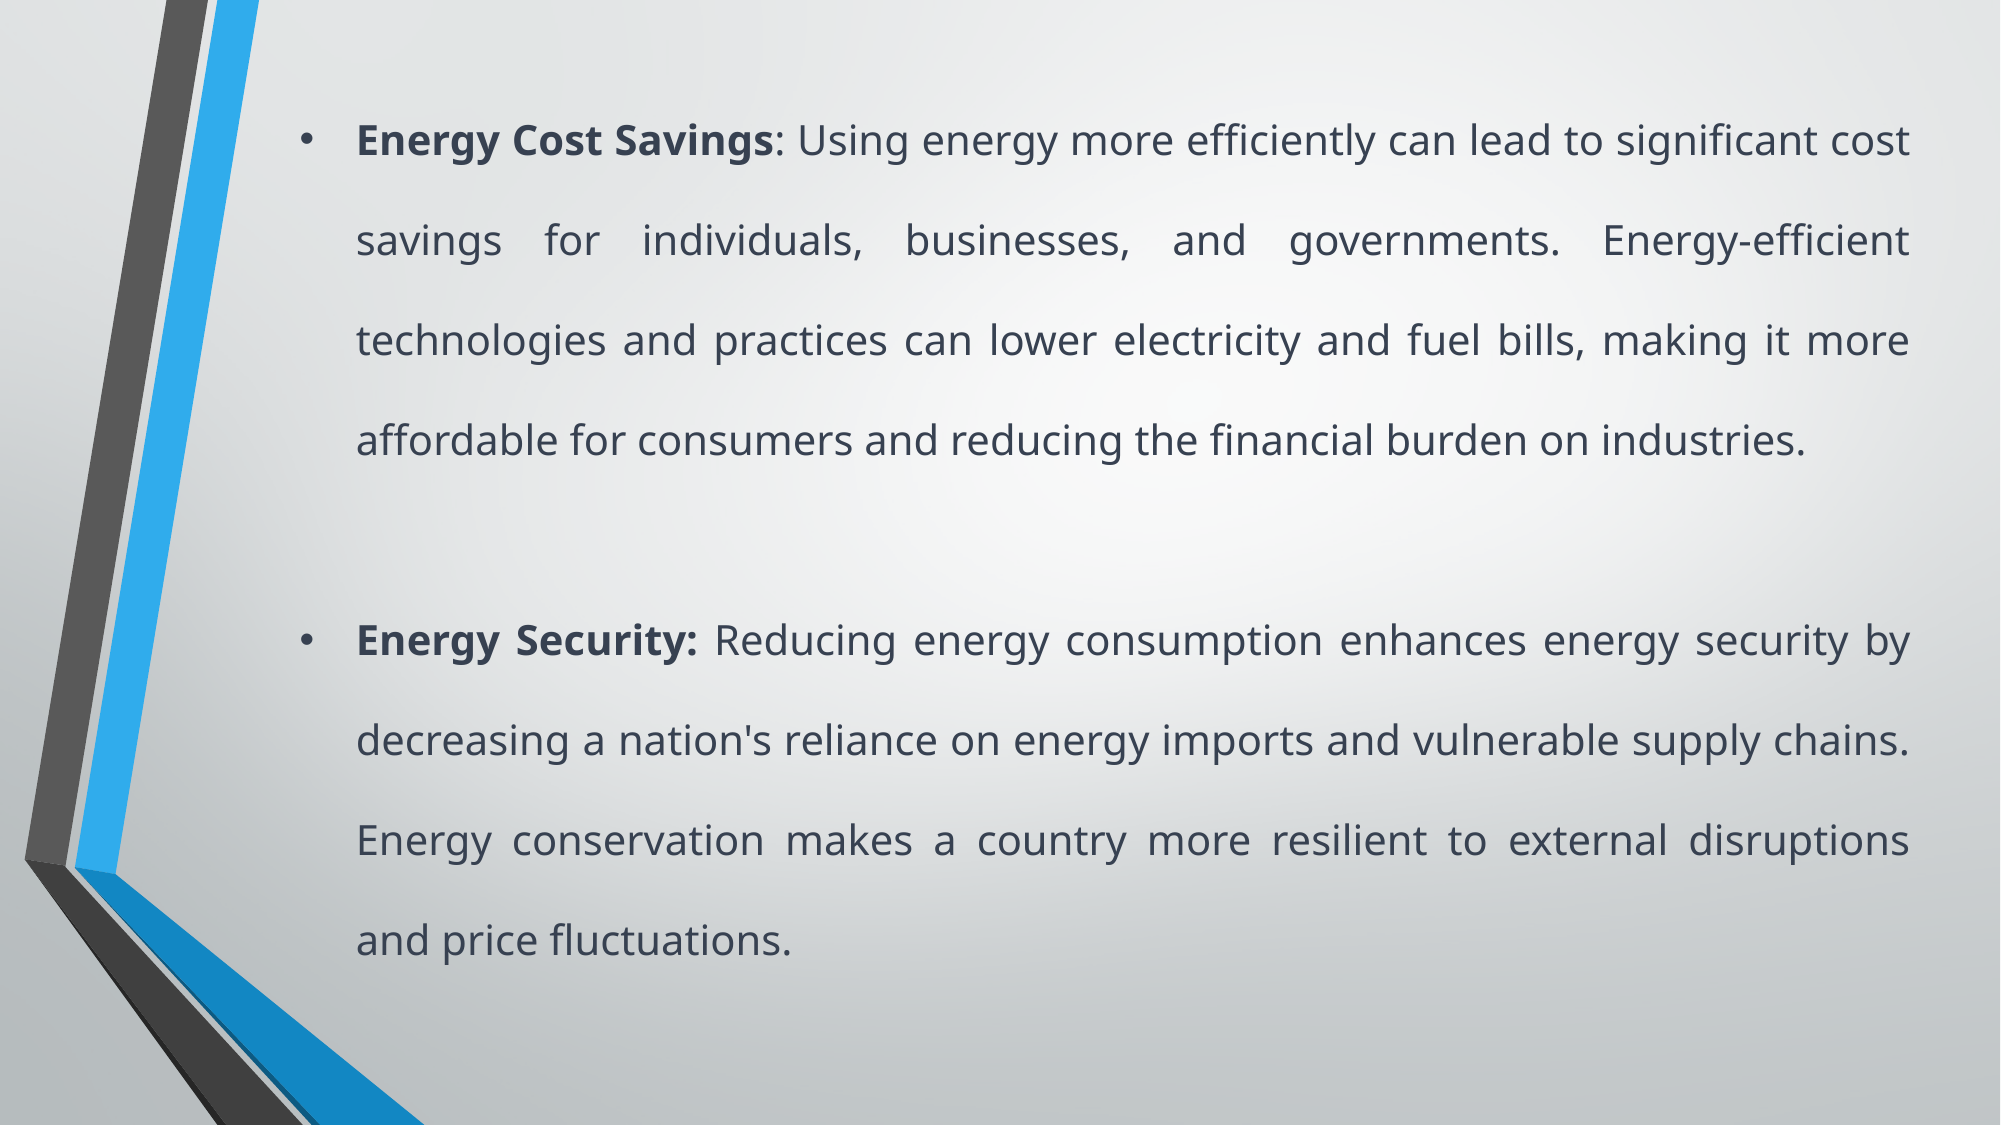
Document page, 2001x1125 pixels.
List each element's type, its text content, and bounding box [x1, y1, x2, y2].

text_box Energy Cost Savings: Using energy more efficiently can lead to significant cost savings for individuals, businesses, and governments. Energy-efficient technologies and practices can lower electricity and fuel bills, making it more affordable for consumers and reducing the financial burden on industries. Energy Security: Reducing energy consumption enhances energy security by decreasing a nation's reliance on energy imports and vulnerable supply chains. Energy conservation makes a country more resilient to external disruptions and price fluctuations. [284, 56, 1926, 972]
